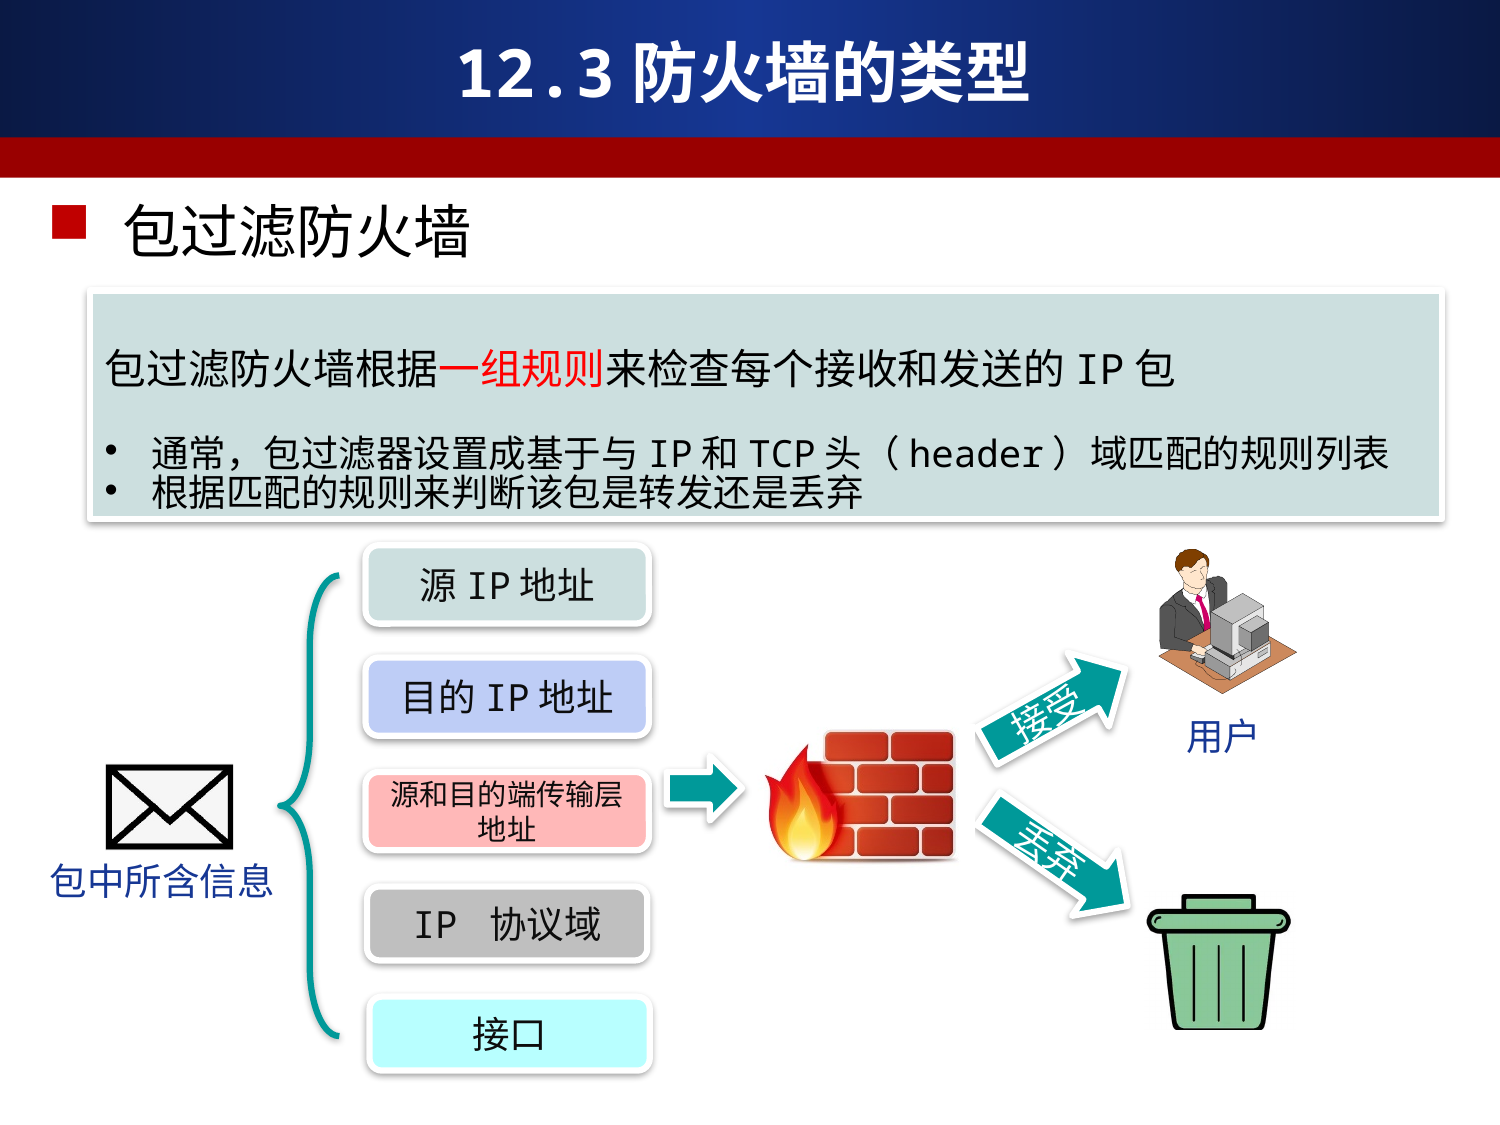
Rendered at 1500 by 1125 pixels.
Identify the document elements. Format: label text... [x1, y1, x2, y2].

text_box 接受 [976, 649, 1129, 768]
title 12.3防火墙的类型 [50, 24, 1438, 118]
text_box 包过滤防火墙根据一组规则来检查每个接收和发送的IP包 通常，包过滤器设置成基于与IP和TCP头（header）域匹配的规则列表 根据匹配的规则来判断该包是转发还是丢弃 [87, 287, 1445, 522]
text_box [277, 572, 340, 1040]
picture [757, 724, 976, 876]
text_box IP 协议域 [363, 883, 651, 964]
text_box 包中所含信息 [34, 850, 304, 934]
text_box 目的IP地址 [362, 654, 653, 739]
text_box 包过滤防火墙 [30, 186, 1387, 275]
text_box 丢弃 [979, 789, 1131, 919]
picture [1143, 891, 1296, 1031]
text_box [663, 753, 746, 824]
text_box 源IP地址 [362, 542, 653, 627]
text_box 接口 [366, 993, 653, 1074]
text_box 源和目的端传输层地址 [362, 768, 653, 854]
picture [105, 763, 234, 851]
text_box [1146, 548, 1302, 790]
